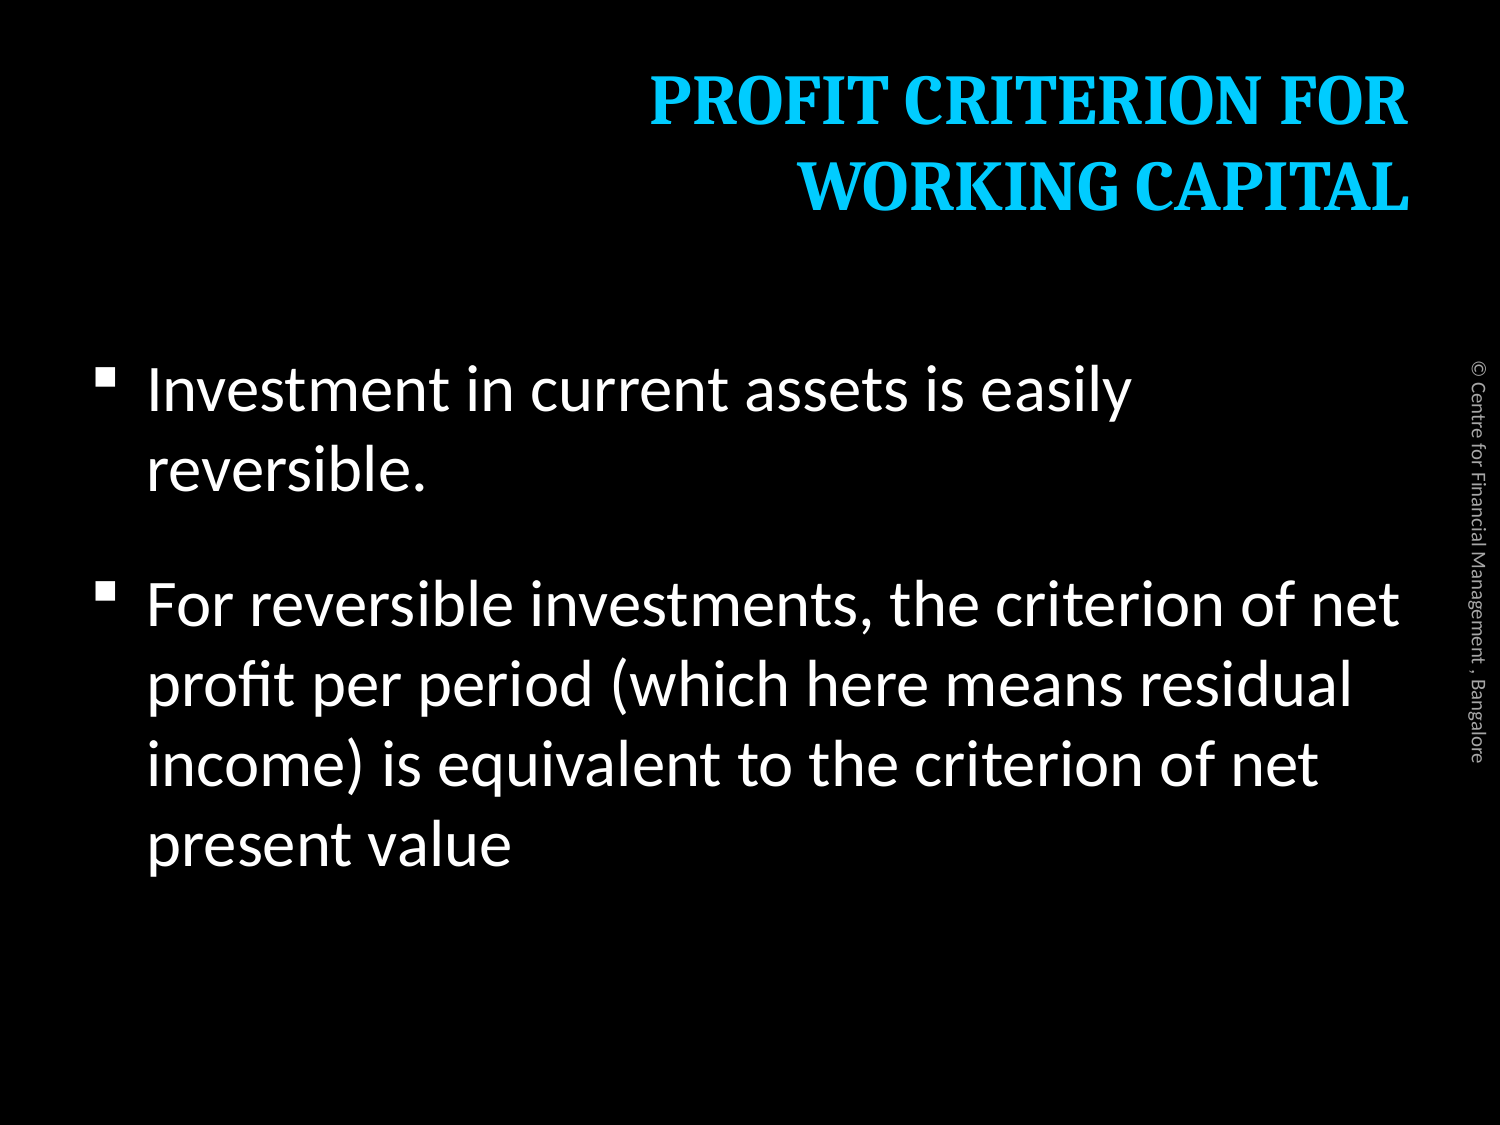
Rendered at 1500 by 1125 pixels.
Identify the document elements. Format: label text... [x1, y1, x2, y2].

title PROFIT CRITERION FOR WORKING CAPITAL [75, 45, 1425, 233]
list Investment in current assets is easily reversible. For reversible investments, the criterion of net profit per period (which here means residual income) is equivalent to the criterion of net present value [75, 337, 1425, 1005]
